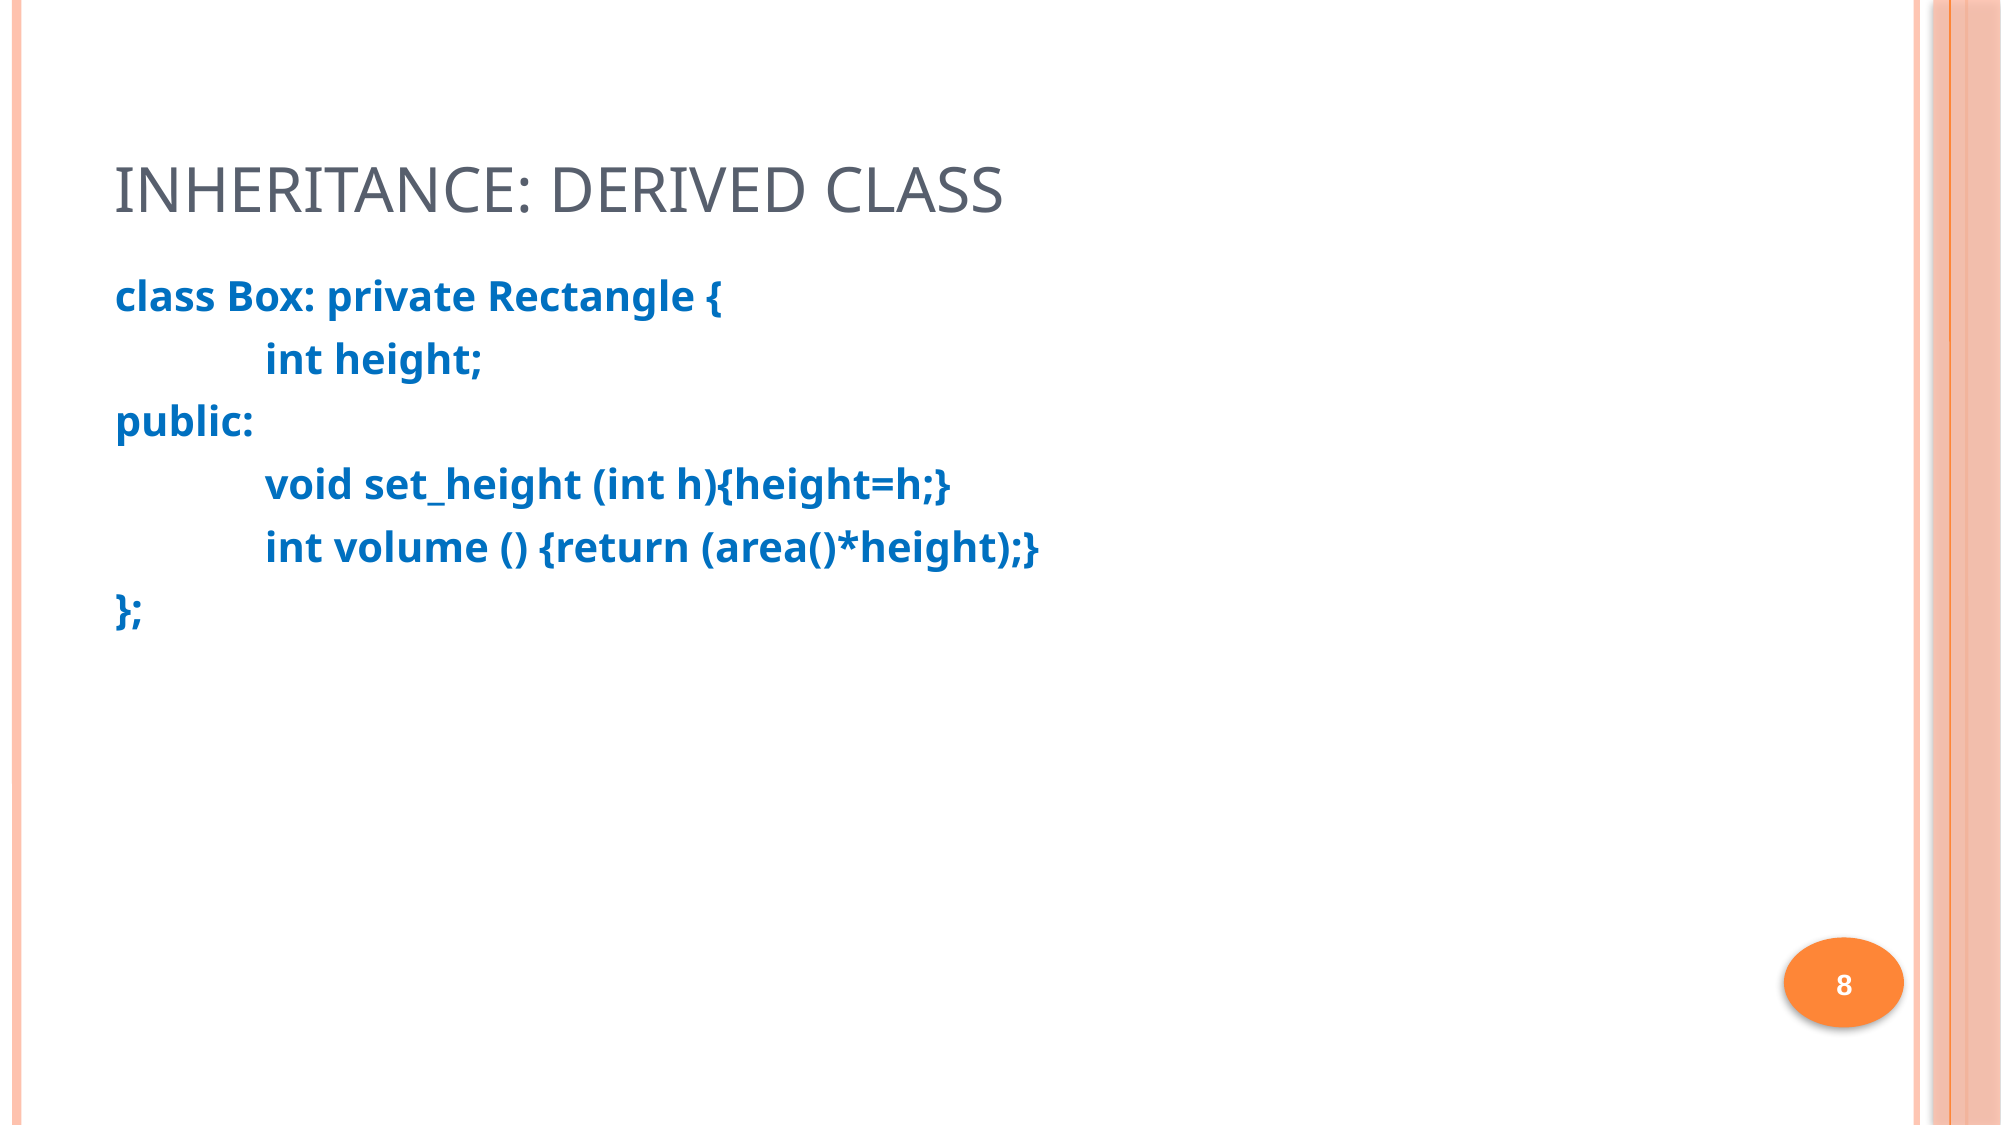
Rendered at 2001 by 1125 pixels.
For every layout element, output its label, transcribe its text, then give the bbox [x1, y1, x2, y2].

list class Box: private Rectangle { int height; public: void set_height (int h){height=h;} int volume () {return (area()*height);} }; [99, 262, 1734, 1062]
slide_number 8 [1777, 940, 1912, 1027]
title Inheritance: Derived Class [99, 45, 1784, 233]
